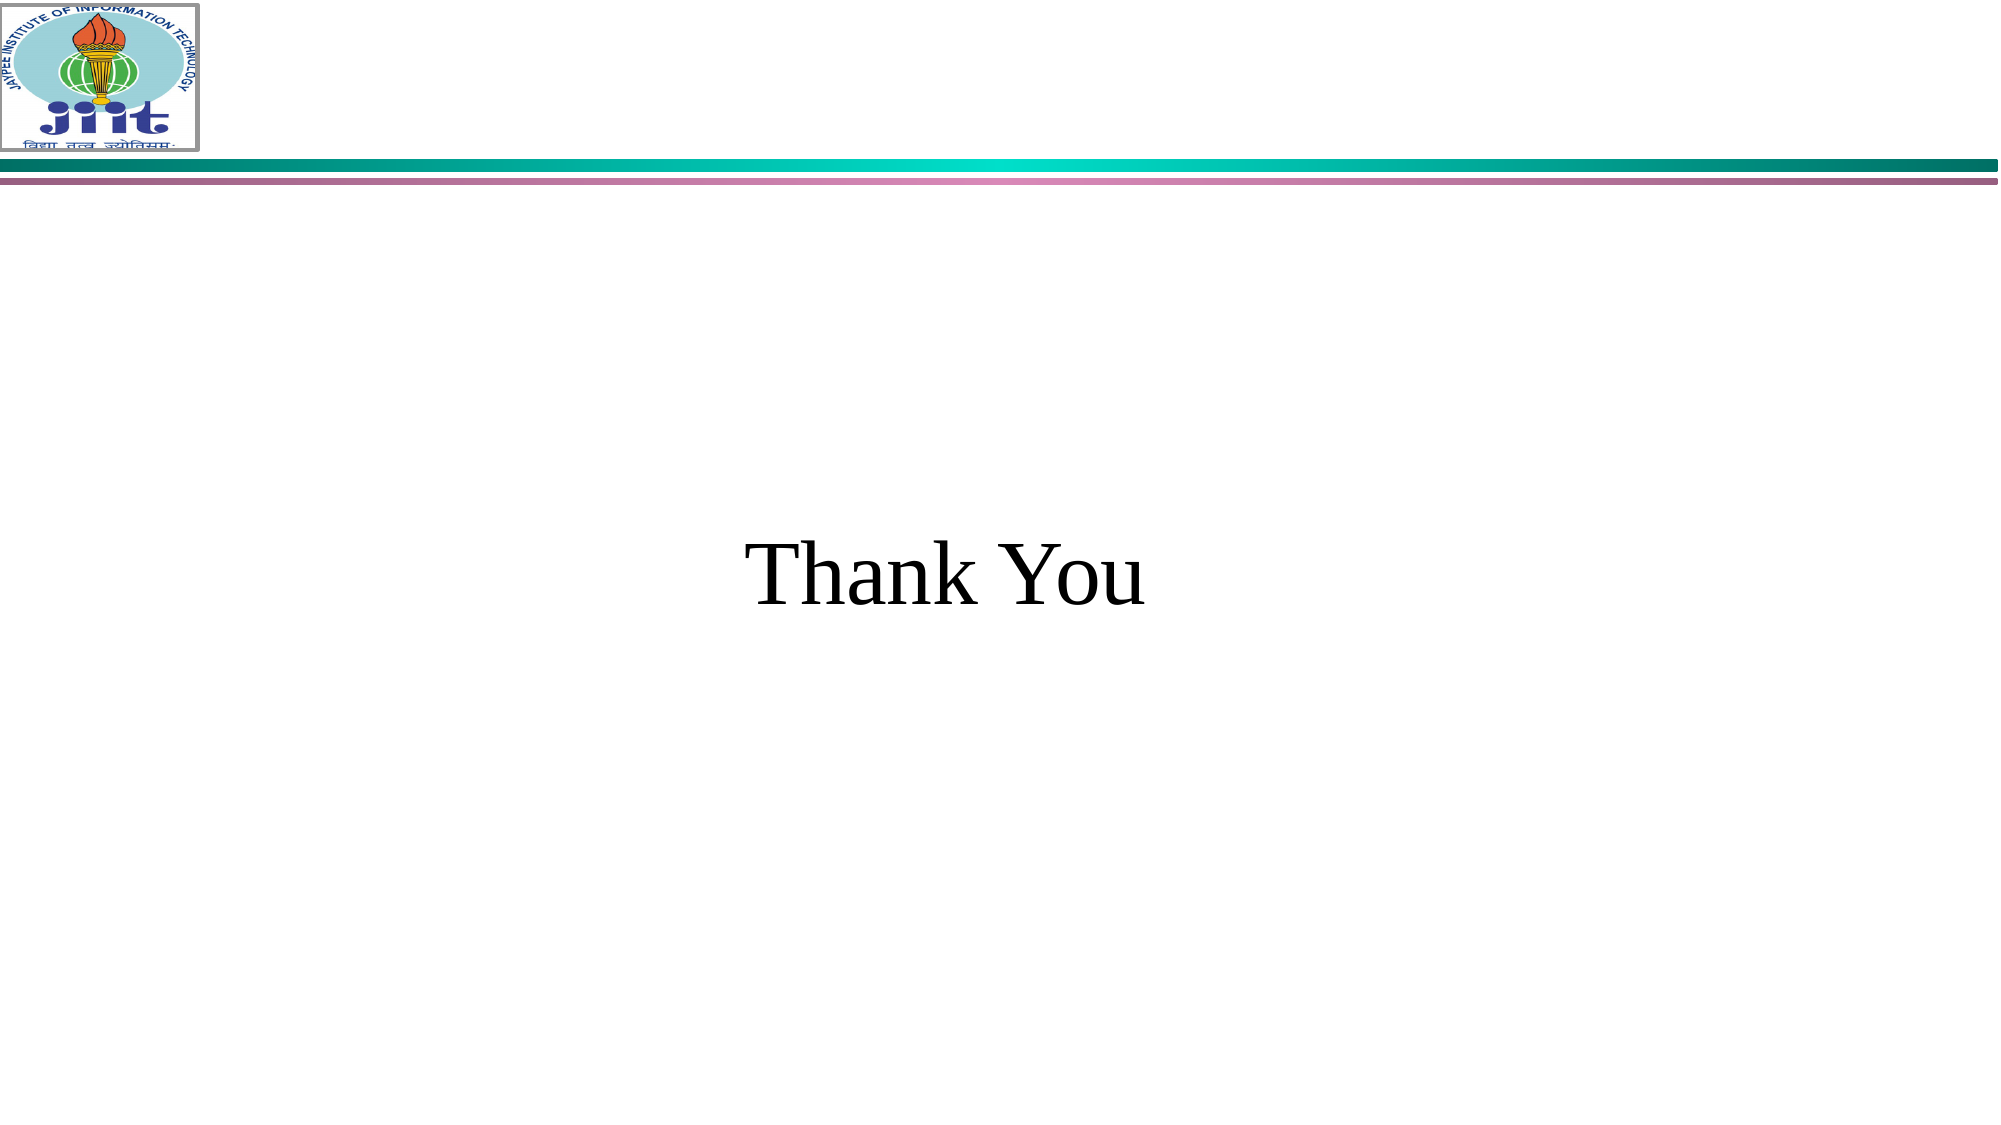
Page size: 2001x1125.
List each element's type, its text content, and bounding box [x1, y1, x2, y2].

list Thank You [728, 504, 1209, 633]
picture [2, 7, 195, 148]
